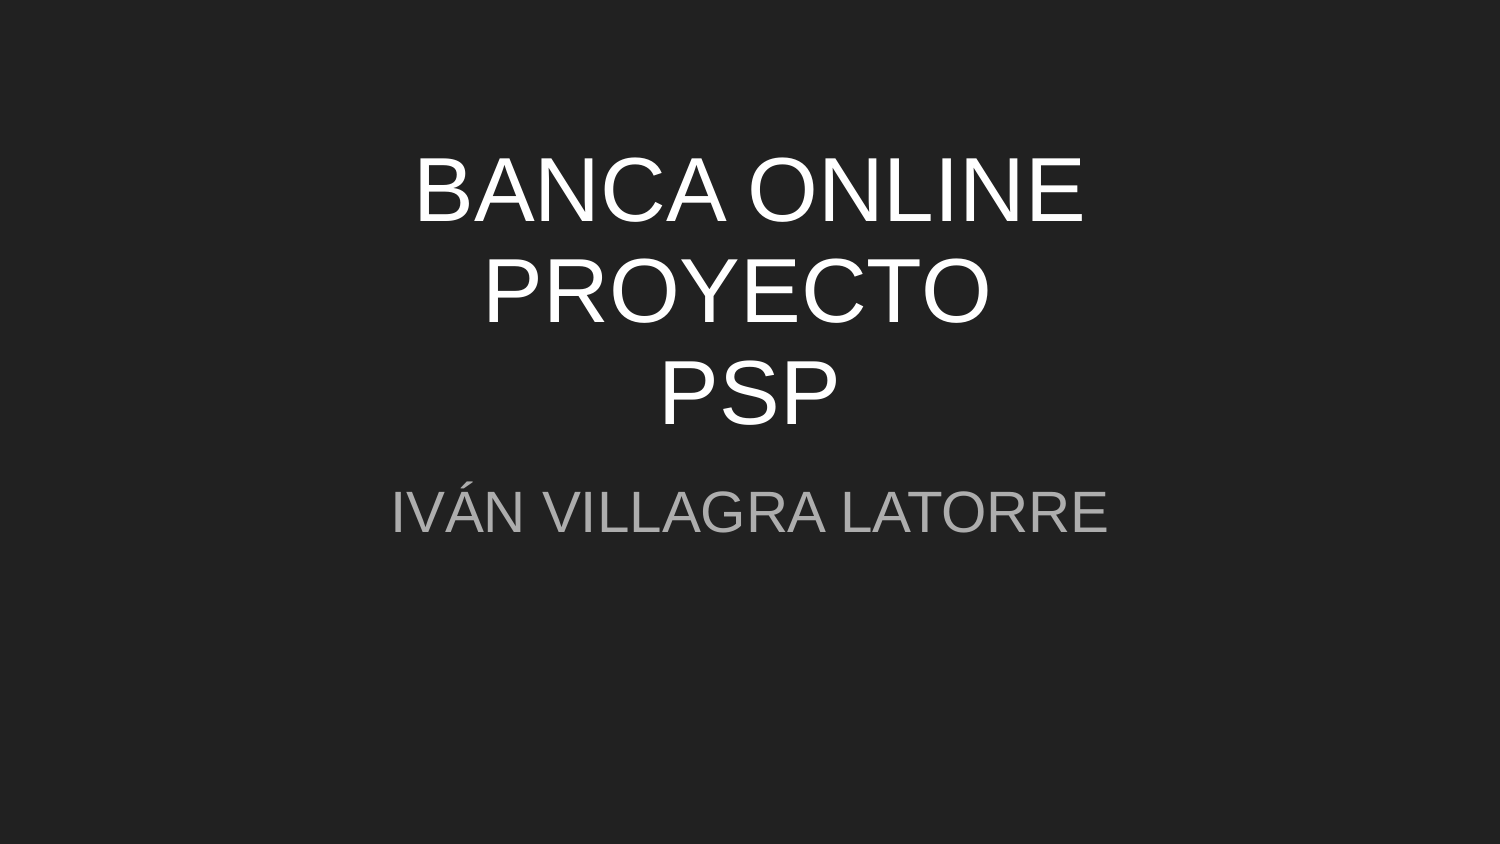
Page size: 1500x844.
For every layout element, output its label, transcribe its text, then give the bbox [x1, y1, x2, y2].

title BANCA ONLINE PROYECTO PSP [51, 122, 1449, 459]
subtitle IVÁN VILLAGRA LATORRE [51, 464, 1449, 595]
